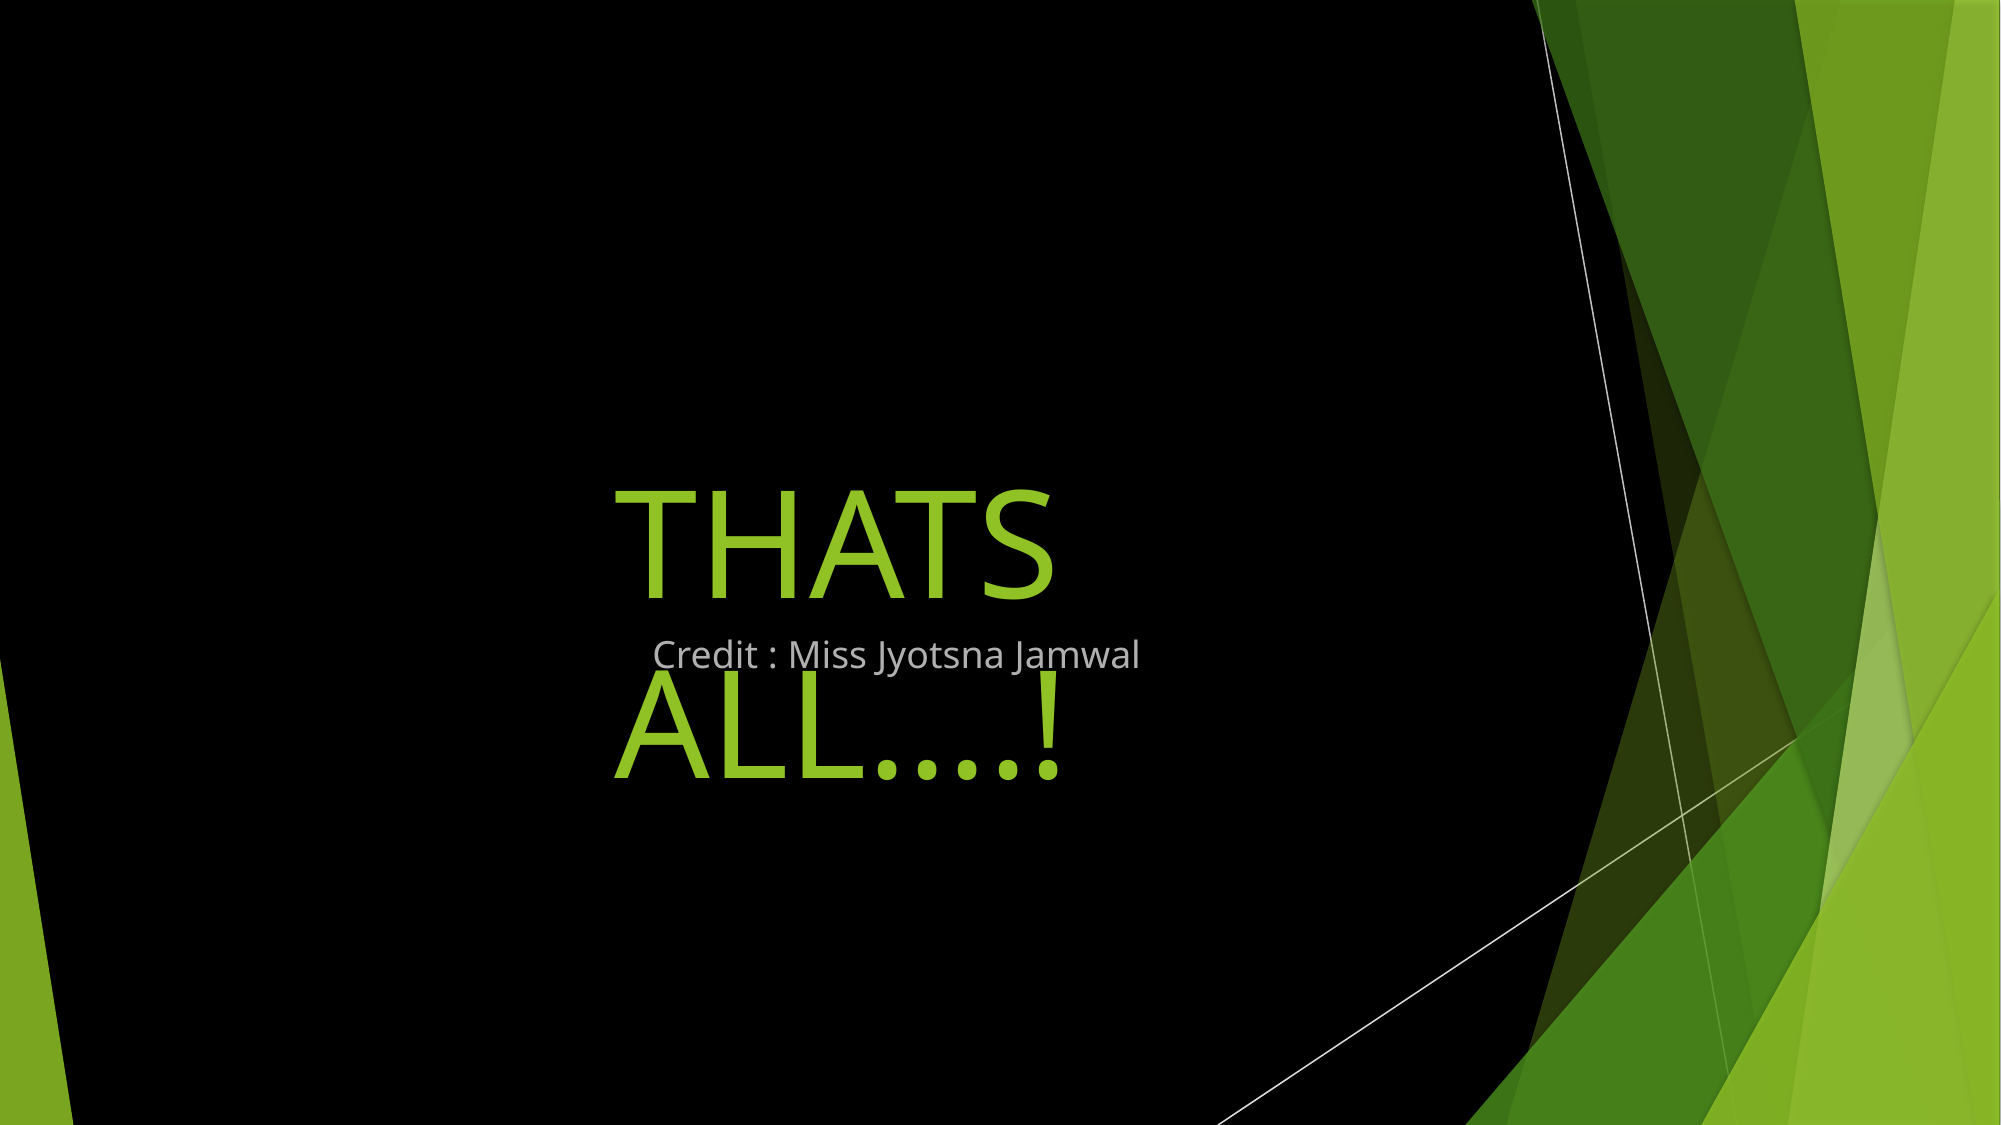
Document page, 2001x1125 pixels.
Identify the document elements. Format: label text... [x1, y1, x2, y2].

title THATS ALL....! [599, 440, 1288, 685]
text_box Credit : Miss Jyotsna Jamwal [637, 623, 1326, 684]
